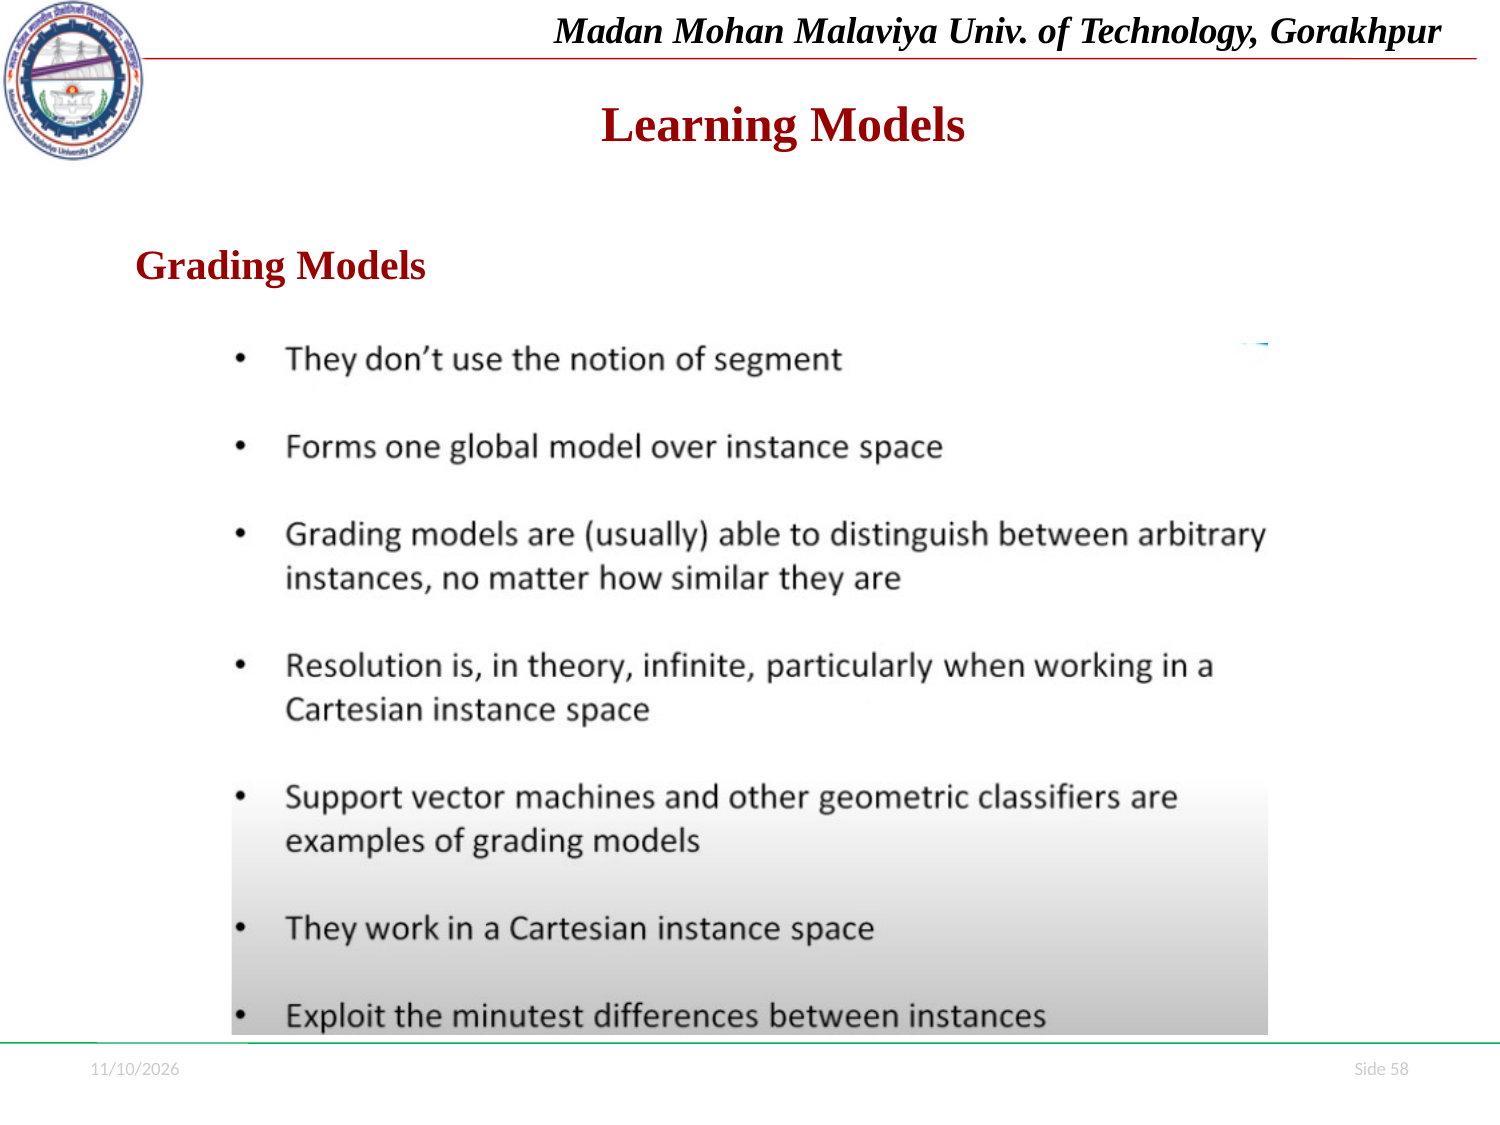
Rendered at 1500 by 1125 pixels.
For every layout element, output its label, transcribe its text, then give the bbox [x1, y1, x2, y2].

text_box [0, 0, 1478, 166]
text_box Grading Models [132, 235, 428, 288]
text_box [0, 343, 1500, 1045]
slide_number Side 58 [1352, 1059, 1417, 1125]
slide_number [87, 1059, 180, 1125]
